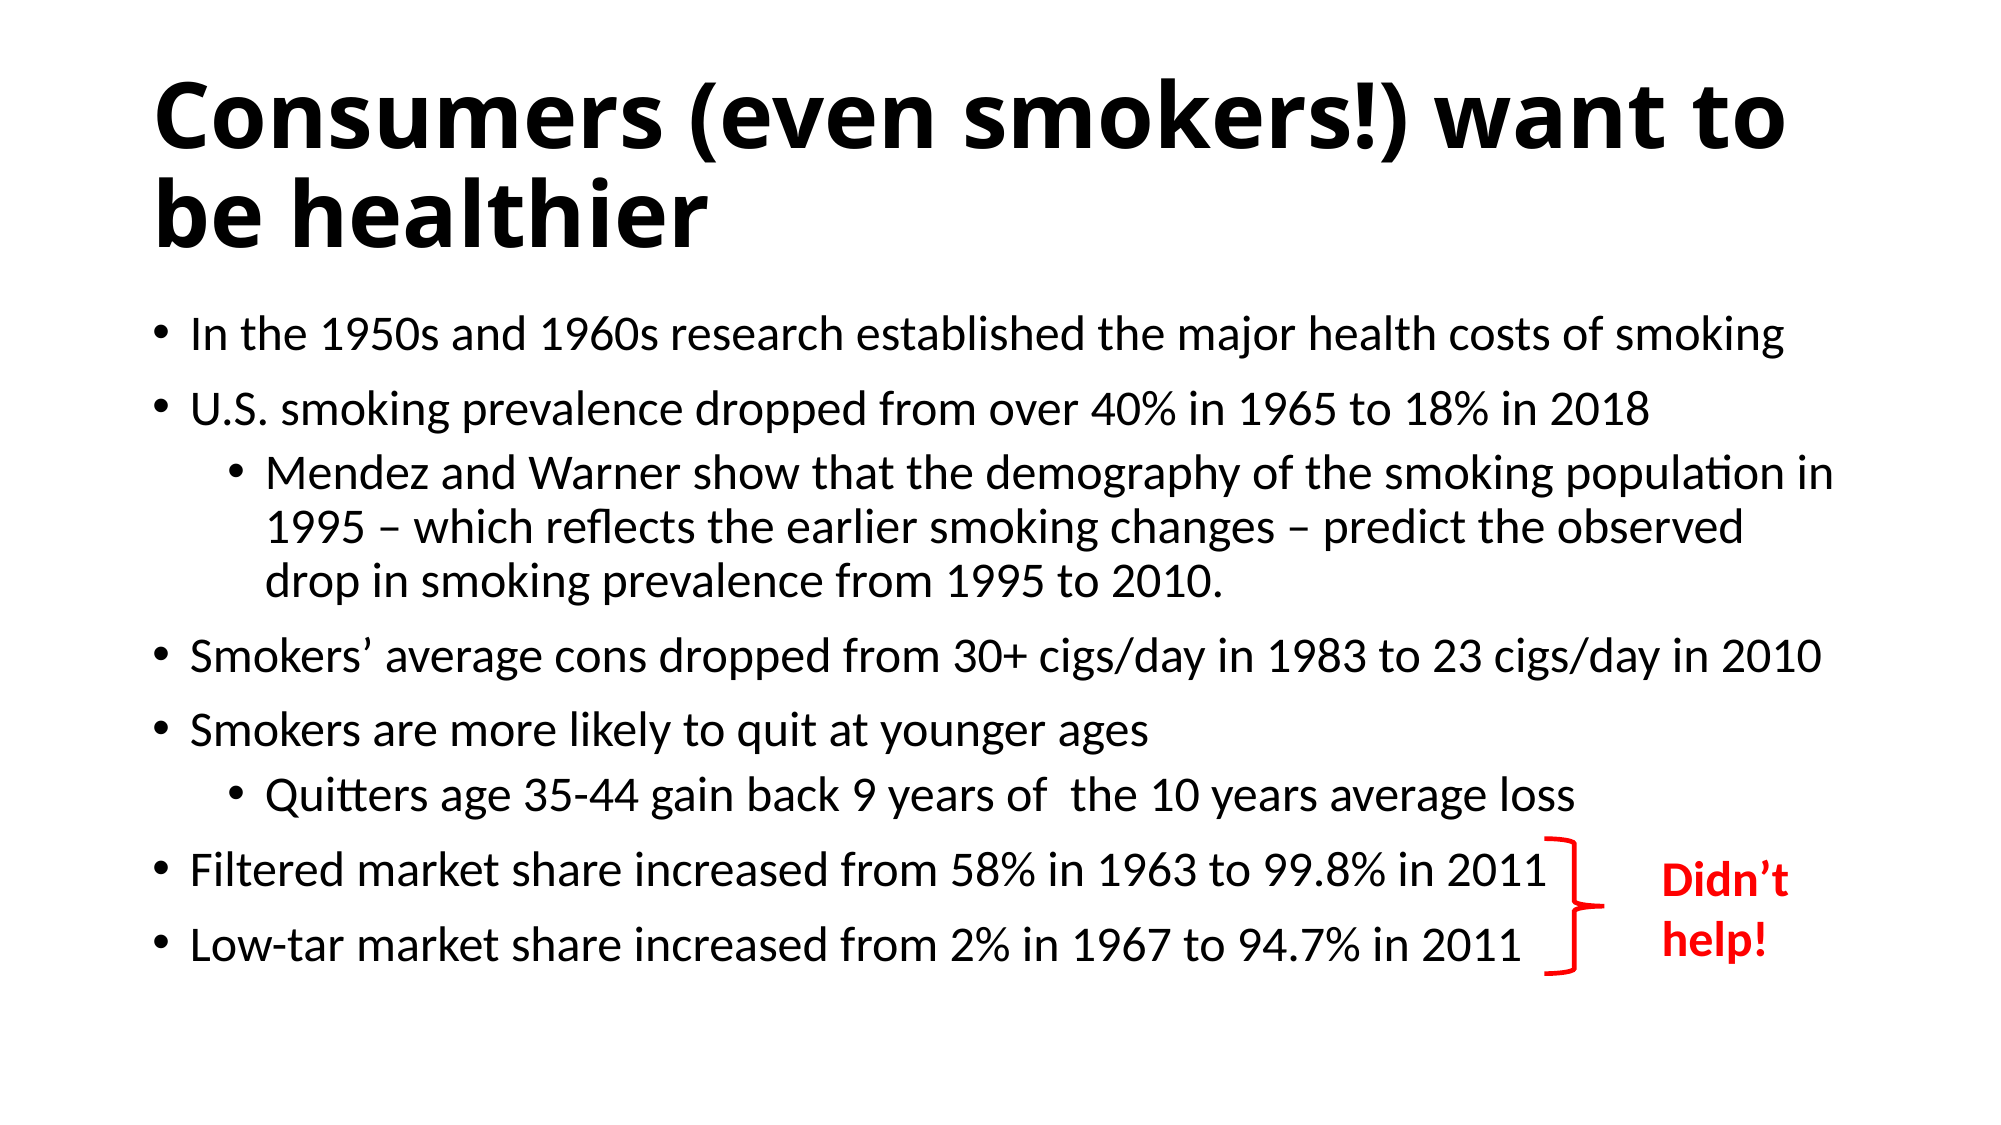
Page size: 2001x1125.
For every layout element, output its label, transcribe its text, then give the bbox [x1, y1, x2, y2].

list In the 1950s and 1960s research established the major health costs of smoking U.S. smoking prevalence dropped from over 40% in 1965 to 18% in 2018 Mendez and Warner show that the demography of the smoking population in 1995 – which reflects the earlier smoking changes – predict the observed drop in smoking prevalence from 1995 to 2010. Smokers’ average cons dropped from 30+ cigs/day in 1983 to 23 cigs/day in 2010 Smokers are more likely to quit at younger ages Quitters age 35-44 gain back 9 years of the 10 years average loss Filtered market share increased from 58% in 1963 to 99.8% in 2011 Low-tar market share increased from 2% in 1967 to 94.7% in 2011 [137, 299, 1863, 1014]
title Consumers (even smokers!) want to be healthier [137, 59, 1863, 278]
text_box Didn’t help! [1646, 838, 1816, 974]
text_box [1544, 838, 1605, 975]
